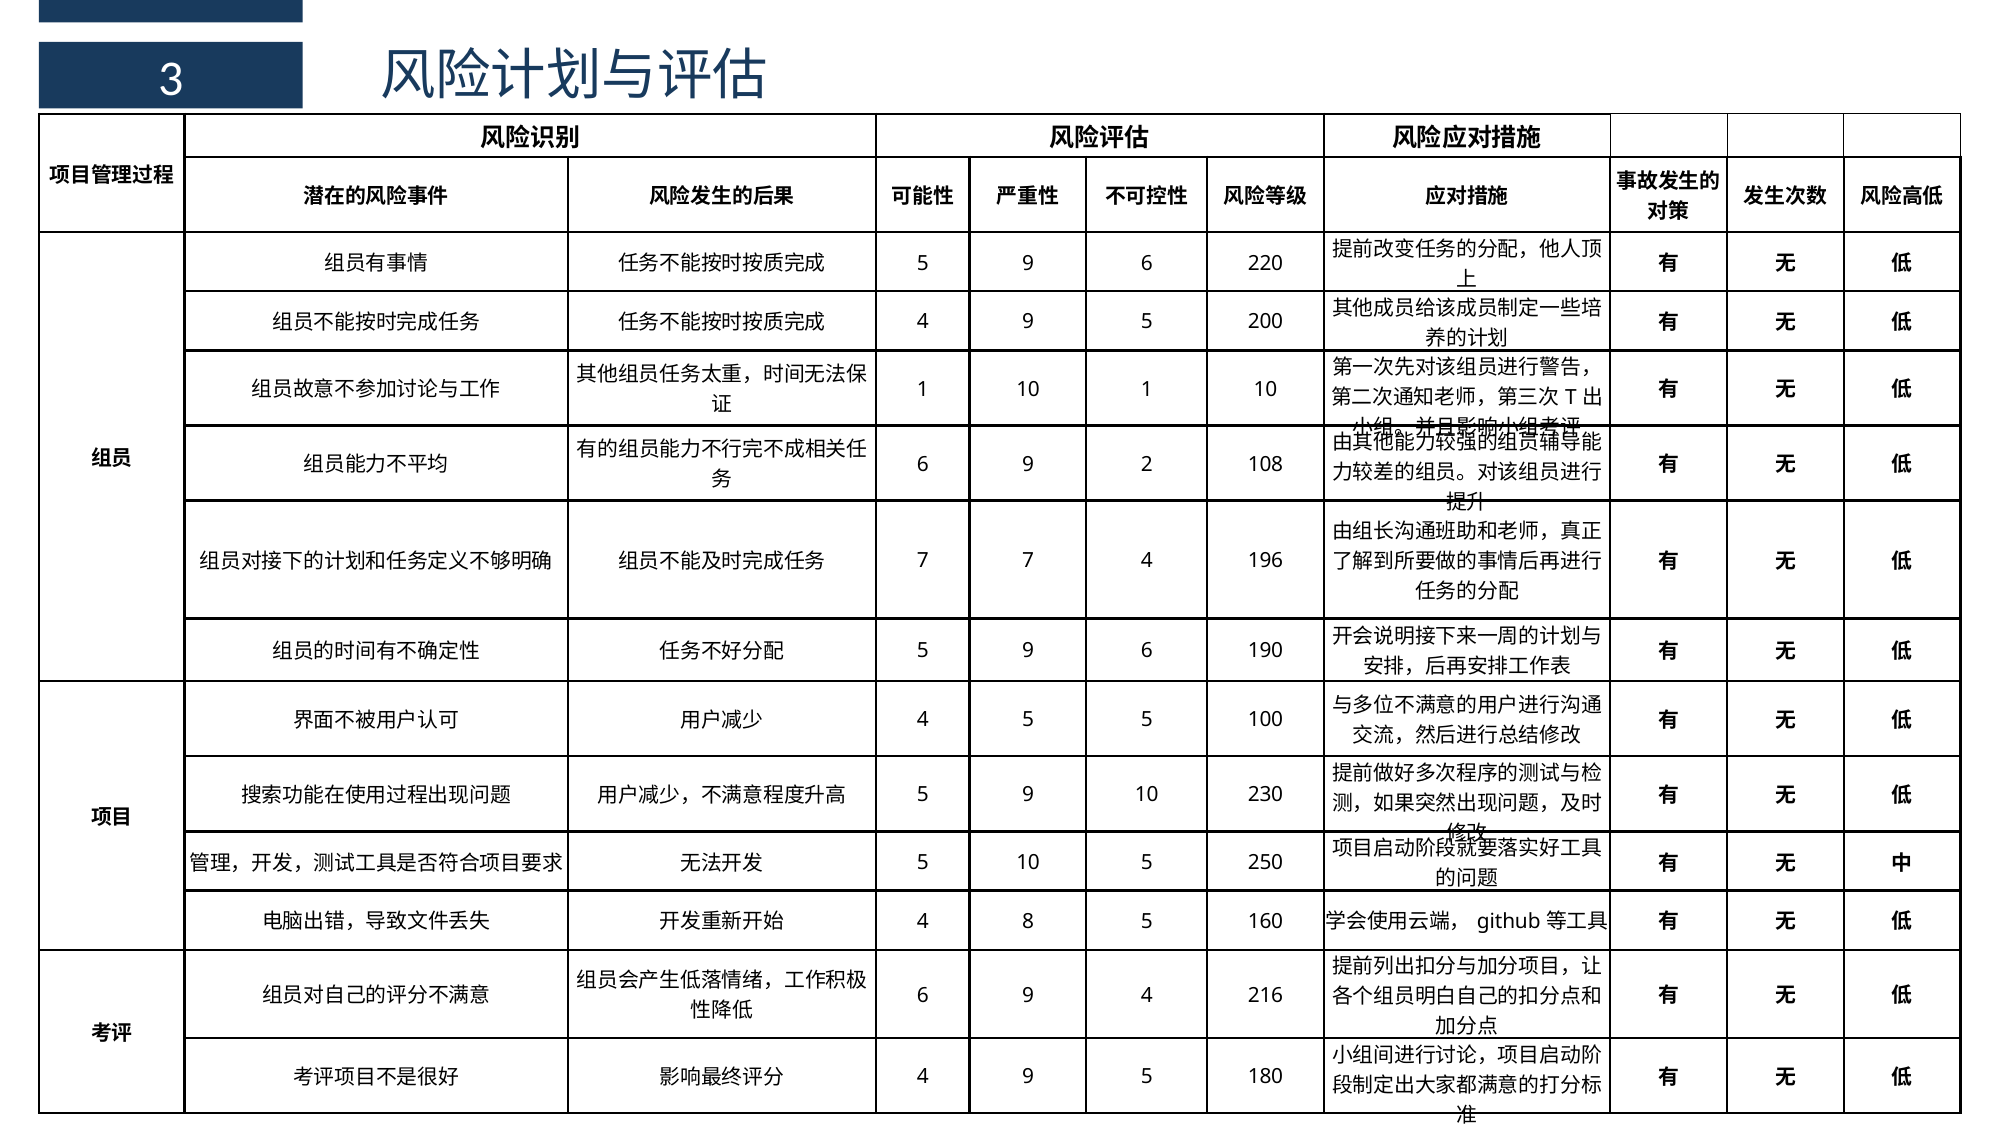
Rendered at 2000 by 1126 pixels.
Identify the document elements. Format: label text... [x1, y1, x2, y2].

table_cell 由其他能力较强的组员辅导能力较差的组员。对该组员进行提升 [1325, 427, 1609, 499]
table_cell 9 [971, 757, 1085, 830]
table_cell 组员能力不平均 [186, 427, 567, 499]
table_cell 有 [1611, 1039, 1726, 1112]
table_cell 中 [1845, 833, 1959, 889]
text_box [37, 0, 305, 24]
table_cell 无 [1728, 352, 1843, 424]
table_cell 7 [971, 502, 1085, 617]
table_cell 低 [1845, 620, 1959, 680]
table_cell 无 [1728, 502, 1843, 617]
table_cell 无 [1728, 951, 1843, 1037]
table_cell 1 [1087, 352, 1206, 424]
table_cell 无 [1728, 757, 1843, 830]
table_cell 6 [877, 427, 968, 499]
table_cell 160 [1208, 892, 1323, 949]
table_cell 电脑出错，导致文件丢失 [186, 892, 567, 949]
table_cell 低 [1845, 682, 1959, 755]
table_cell 5 [877, 757, 968, 830]
table_cell 有 [1611, 352, 1726, 424]
table_cell 9 [971, 620, 1085, 680]
table_cell 5 [877, 233, 968, 290]
table_cell 组员故意不参加讨论与工作 [186, 352, 567, 424]
table_cell 严重性 [971, 158, 1085, 231]
table_cell 5 [1087, 833, 1206, 889]
table_cell 风险高低 [1845, 158, 1959, 231]
table_header 风险评估 [877, 115, 1323, 156]
table_cell 196 [1208, 502, 1323, 617]
table_cell 组员 [40, 233, 183, 680]
table_cell 6 [1087, 233, 1206, 290]
table_cell 有 [1611, 620, 1726, 680]
table_cell 10 [971, 352, 1085, 424]
table_header [1611, 114, 1727, 156]
table_cell 任务不好分配 [569, 620, 875, 680]
table_cell 4 [877, 292, 968, 349]
table_cell 界面不被用户认可 [186, 682, 567, 755]
table_cell 用户减少，不满意程度升高 [569, 757, 875, 830]
table_cell 考评项目不是很好 [186, 1039, 567, 1112]
table_cell 组员对自己的评分不满意 [186, 951, 567, 1037]
table_cell 有 [1611, 833, 1726, 889]
table_cell 低 [1845, 427, 1959, 499]
table_cell 9 [971, 427, 1085, 499]
table_cell 项目 [40, 682, 183, 949]
table_cell 无 [1728, 620, 1843, 680]
table_header [1844, 114, 1960, 156]
table_cell 低 [1845, 292, 1959, 349]
table_cell 有 [1611, 233, 1726, 290]
table_cell 4 [877, 892, 968, 949]
table_cell 5 [1087, 892, 1206, 949]
table_cell 220 [1208, 233, 1323, 290]
table_cell 5 [971, 682, 1085, 755]
table_cell 可能性 [877, 158, 968, 231]
table_cell 4 [1087, 951, 1206, 1037]
table_cell 8 [971, 892, 1085, 949]
table_cell 低 [1845, 1039, 1959, 1112]
table_cell 无 [1728, 427, 1843, 499]
table_cell 有 [1611, 892, 1726, 949]
table_cell 影响最终评分 [569, 1039, 875, 1112]
table_cell 4 [877, 682, 968, 755]
table_cell 学会使用云端，github等工具 [1325, 892, 1609, 949]
table_cell 组员对接下的计划和任务定义不够明确 [186, 502, 567, 617]
table_cell 低 [1845, 951, 1959, 1037]
table_cell 风险发生的后果 [569, 158, 875, 231]
table_cell 200 [1208, 292, 1323, 349]
table_cell 小组间进行讨论，项目启动阶段制定出大家都满意的打分标准 [1325, 1039, 1609, 1112]
table_cell 由组长沟通班助和老师，真正了解到所要做的事情后再进行任务的分配 [1325, 502, 1609, 617]
table_cell 无法开发 [569, 833, 875, 889]
table_cell 第一次先对该组员进行警告，第二次通知老师，第三次T出小组。并且影响小组考评 [1325, 352, 1609, 424]
table_cell 有 [1611, 502, 1726, 617]
table_cell 其他组员任务太重，时间无法保证 [569, 352, 875, 424]
table_cell 有 [1611, 682, 1726, 755]
table_cell 组员不能及时完成任务 [569, 502, 875, 617]
table_cell 组员会产生低落情绪，工作积极性降低 [569, 951, 875, 1037]
table_cell 低 [1845, 352, 1959, 424]
table_cell 有 [1611, 757, 1726, 830]
table_cell 5 [1087, 292, 1206, 349]
table_cell 发生次数 [1728, 158, 1843, 231]
table_cell 应对措施 [1325, 158, 1609, 231]
table_cell 5 [1087, 1039, 1206, 1112]
table_cell 提前改变任务的分配，他人顶上 [1325, 233, 1609, 290]
table_cell 216 [1208, 951, 1323, 1037]
table_cell 250 [1208, 833, 1323, 889]
table_cell 9 [971, 1039, 1085, 1112]
table_cell 考评 [40, 951, 183, 1112]
table_cell 任务不能按时按质完成 [569, 292, 875, 349]
table_cell 开会说明接下来一周的计划与安排，后再安排工作表 [1325, 620, 1609, 680]
table_cell 4 [1087, 502, 1206, 617]
table_cell 190 [1208, 620, 1323, 680]
table_cell 10 [1087, 757, 1206, 830]
table_cell 潜在的风险事件 [186, 158, 567, 231]
table_cell 6 [1087, 620, 1206, 680]
table_cell 6 [877, 951, 968, 1037]
table_cell 无 [1728, 233, 1843, 290]
table_cell 低 [1845, 757, 1959, 830]
table_cell 无 [1728, 833, 1843, 889]
table_cell 9 [971, 292, 1085, 349]
table_cell 无 [1728, 892, 1843, 949]
table_cell 7 [877, 502, 968, 617]
text_box 风险计划与评估 [365, 31, 1359, 113]
table_cell 无 [1728, 682, 1843, 755]
table_cell 项目启动阶段就要落实好工具的问题 [1325, 833, 1609, 889]
table_cell 无 [1728, 1039, 1843, 1112]
table_header [1728, 114, 1843, 156]
table_cell 提前做好多次程序的测试与检测，如果突然出现问题，及时修改 [1325, 757, 1609, 830]
table_cell 100 [1208, 682, 1323, 755]
table_header 项目管理过程 [40, 115, 183, 231]
table_cell 有 [1611, 292, 1726, 349]
table_cell 风险等级 [1208, 158, 1323, 231]
table_header 风险识别 [186, 115, 875, 156]
table_cell 有 [1611, 427, 1726, 499]
table_cell 组员的时间有不确定性 [186, 620, 567, 680]
table_cell 事故发生的对策 [1611, 158, 1726, 231]
table_cell 提前列出扣分与加分项目，让各个组员明白自己的扣分点和加分点 [1325, 951, 1609, 1037]
table_cell 2 [1087, 427, 1206, 499]
table_cell 与多位不满意的用户进行沟通交流，然后进行总结修改 [1325, 682, 1609, 755]
table_cell 5 [1087, 682, 1206, 755]
table_cell 低 [1845, 233, 1959, 290]
table_cell 有的组员能力不行完不成相关任务 [569, 427, 875, 499]
table_cell 5 [877, 833, 968, 889]
table_cell 低 [1845, 502, 1959, 617]
table_cell 管理，开发，测试工具是否符合项目要求 [186, 833, 567, 889]
table_cell 任务不能按时按质完成 [569, 233, 875, 290]
table_cell 无 [1728, 292, 1843, 349]
table_cell 230 [1208, 757, 1323, 830]
text_box 3 [37, 40, 305, 111]
table_cell 9 [971, 951, 1085, 1037]
table_cell 9 [971, 233, 1085, 290]
table_cell 不可控性 [1087, 158, 1206, 231]
table_cell 5 [877, 620, 968, 680]
table_cell 组员不能按时完成任务 [186, 292, 567, 349]
table_cell 开发重新开始 [569, 892, 875, 949]
table_cell 10 [971, 833, 1085, 889]
table_cell 4 [877, 1039, 968, 1112]
table_cell 其他成员给该成员制定一些培养的计划 [1325, 292, 1609, 349]
table_cell 1 [877, 352, 968, 424]
table_cell 搜索功能在使用过程出现问题 [186, 757, 567, 830]
table_cell 用户减少 [569, 682, 875, 755]
table_cell 180 [1208, 1039, 1323, 1112]
table_header 风险应对措施 [1325, 115, 1610, 156]
table_cell 10 [1208, 352, 1323, 424]
table_cell 108 [1208, 427, 1323, 499]
table_cell 有 [1611, 951, 1726, 1037]
table_cell 低 [1845, 892, 1959, 949]
table_cell 组员有事情 [186, 233, 567, 290]
